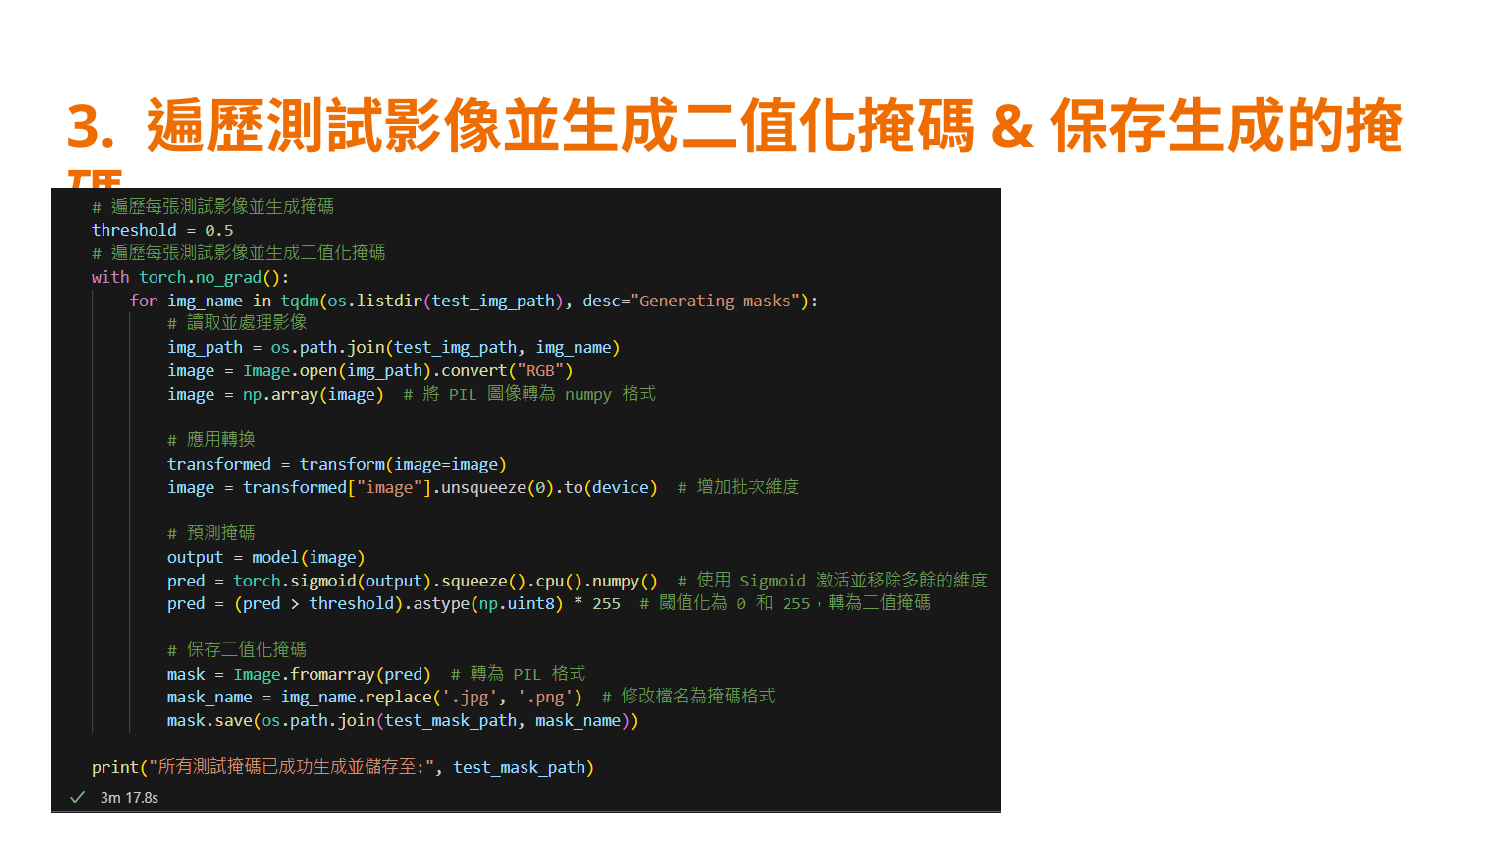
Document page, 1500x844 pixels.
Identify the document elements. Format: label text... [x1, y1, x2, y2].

title 3. 遍歷測試影像並生成二值化掩碼&保存生成的掩碼 [51, 72, 1449, 189]
picture [50, 188, 1001, 814]
